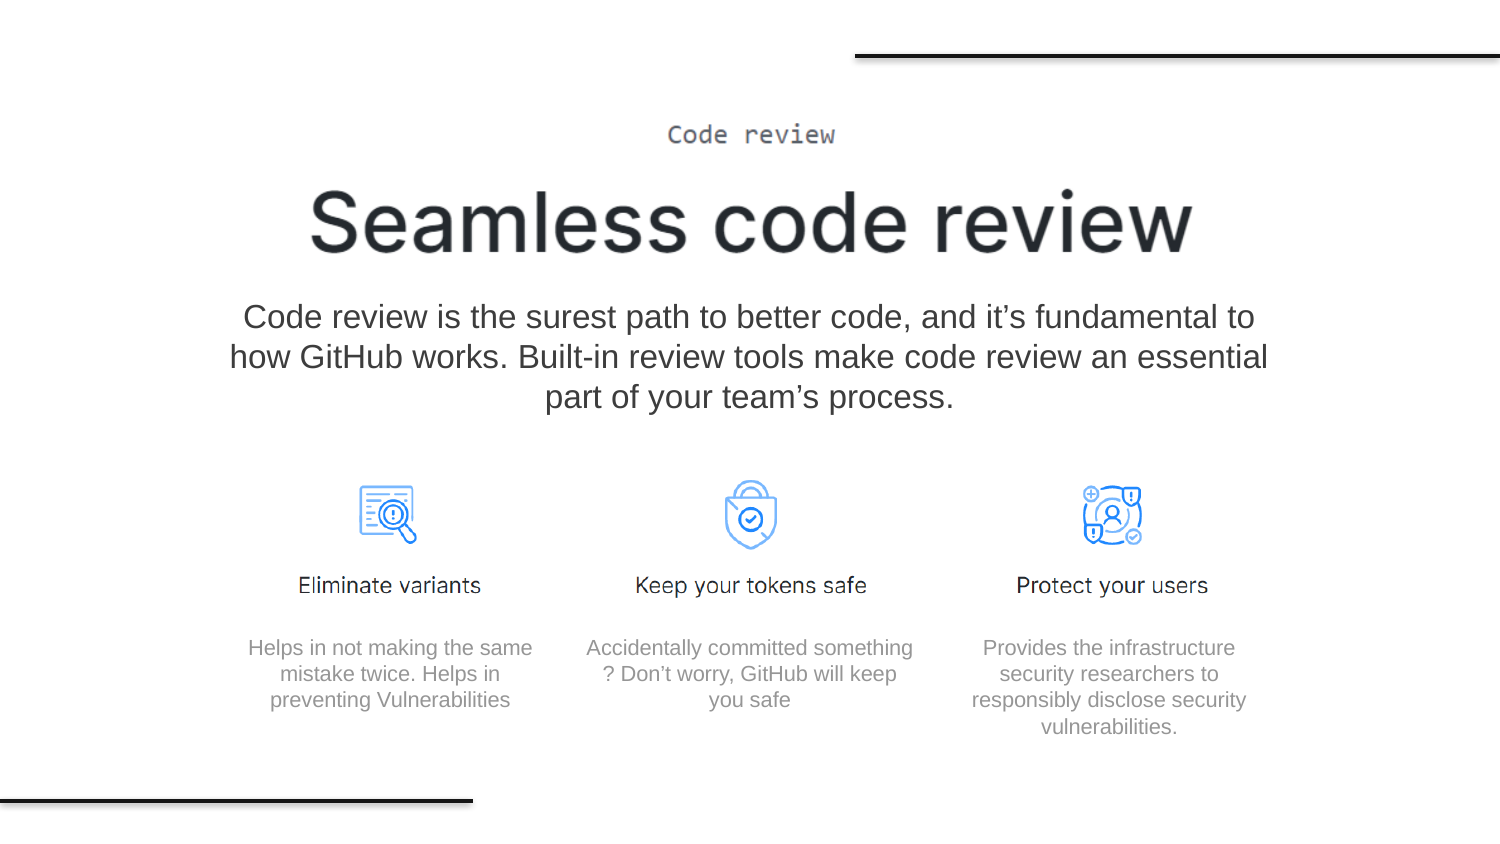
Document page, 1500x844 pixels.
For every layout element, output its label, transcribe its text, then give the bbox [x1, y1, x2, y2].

picture [293, 98, 1207, 267]
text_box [1018, 213, 1452, 775]
text_box Provides the infrastructure security researchers to responsibly disclose security vulnerabilities. [942, 626, 1013, 746]
picture [223, 472, 1277, 605]
text_box Code review is the surest path to better code, and it’s fundamental to how GitHub works. Built-in review tools make code review an essential part of your team’s process. [194, 287, 1013, 423]
text_box Helps in not making the same mistake twice. Helps in preventing Vulnerabilities [223, 626, 558, 720]
text_box Accidentally committed something ? Don’t worry, GitHub will keep you safe [570, 626, 930, 720]
